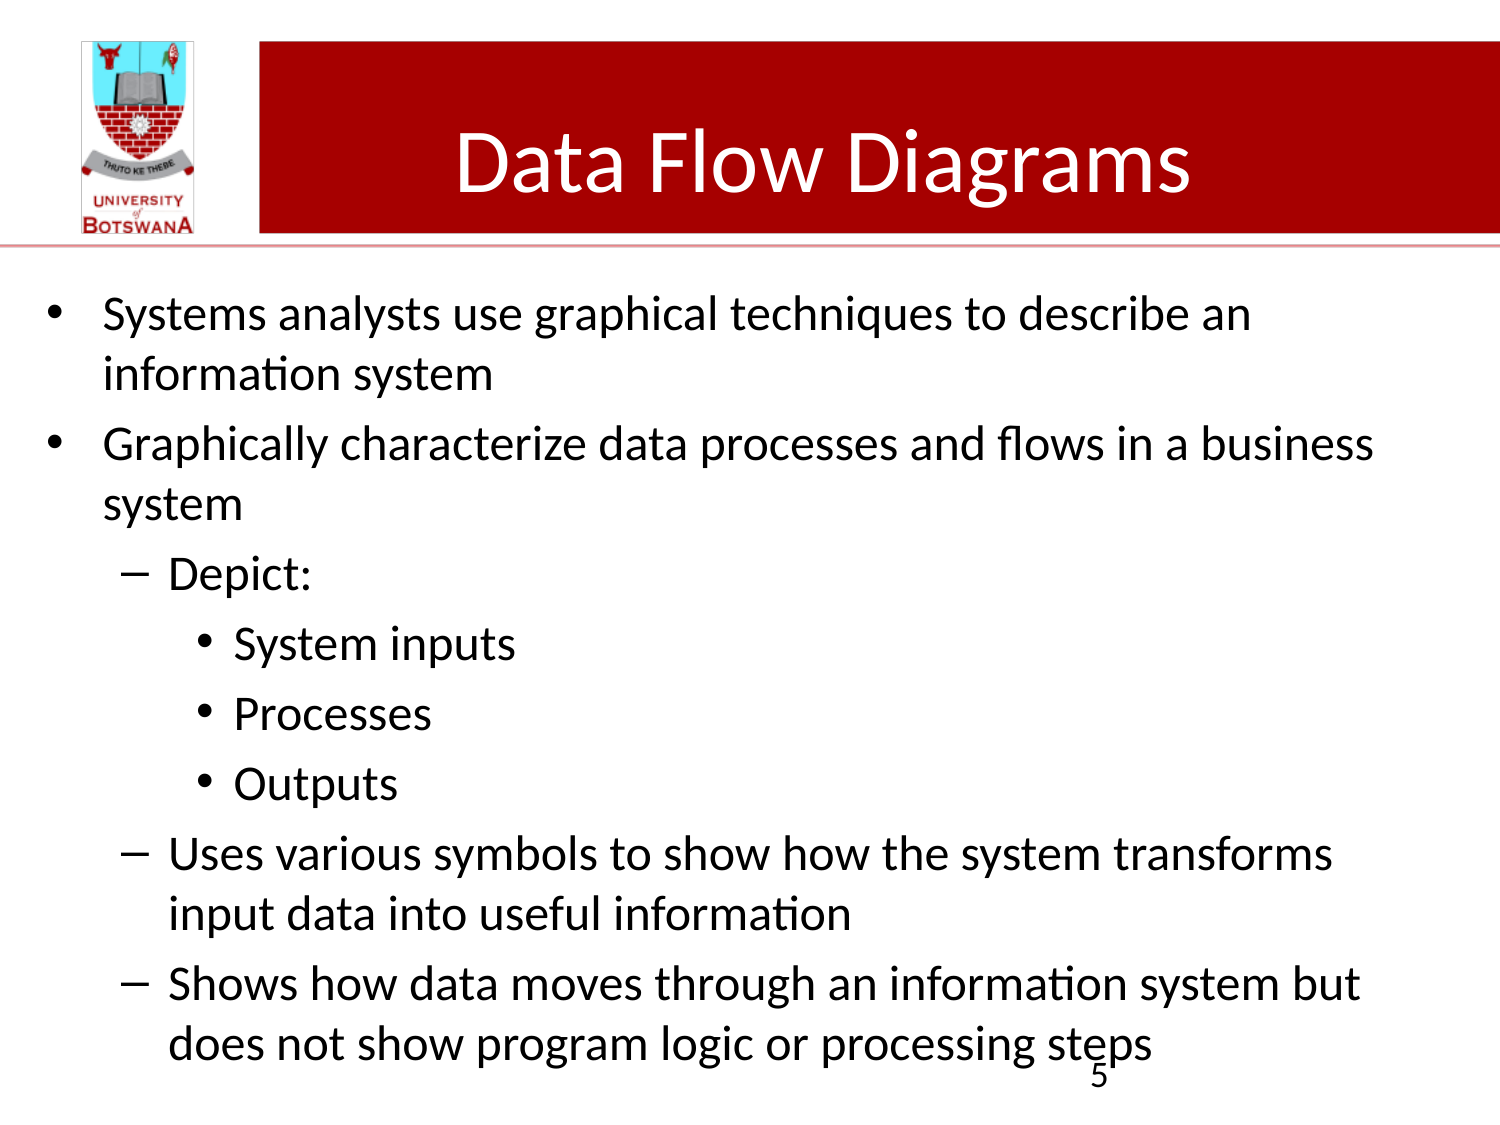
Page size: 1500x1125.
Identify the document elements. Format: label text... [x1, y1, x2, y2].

title Data Flow Diagrams [243, 92, 1426, 215]
list Systems analysts use graphical techniques to describe an information system Graphically characterize data processes and flows in a business system Depict: System inputs Processes Outputs Uses various symbols to show how the system transforms input data into useful information Shows how data moves through an information system but does not show program logic or processing steps [31, 273, 1425, 1103]
slide_number 5 [1074, 1042, 1425, 1103]
